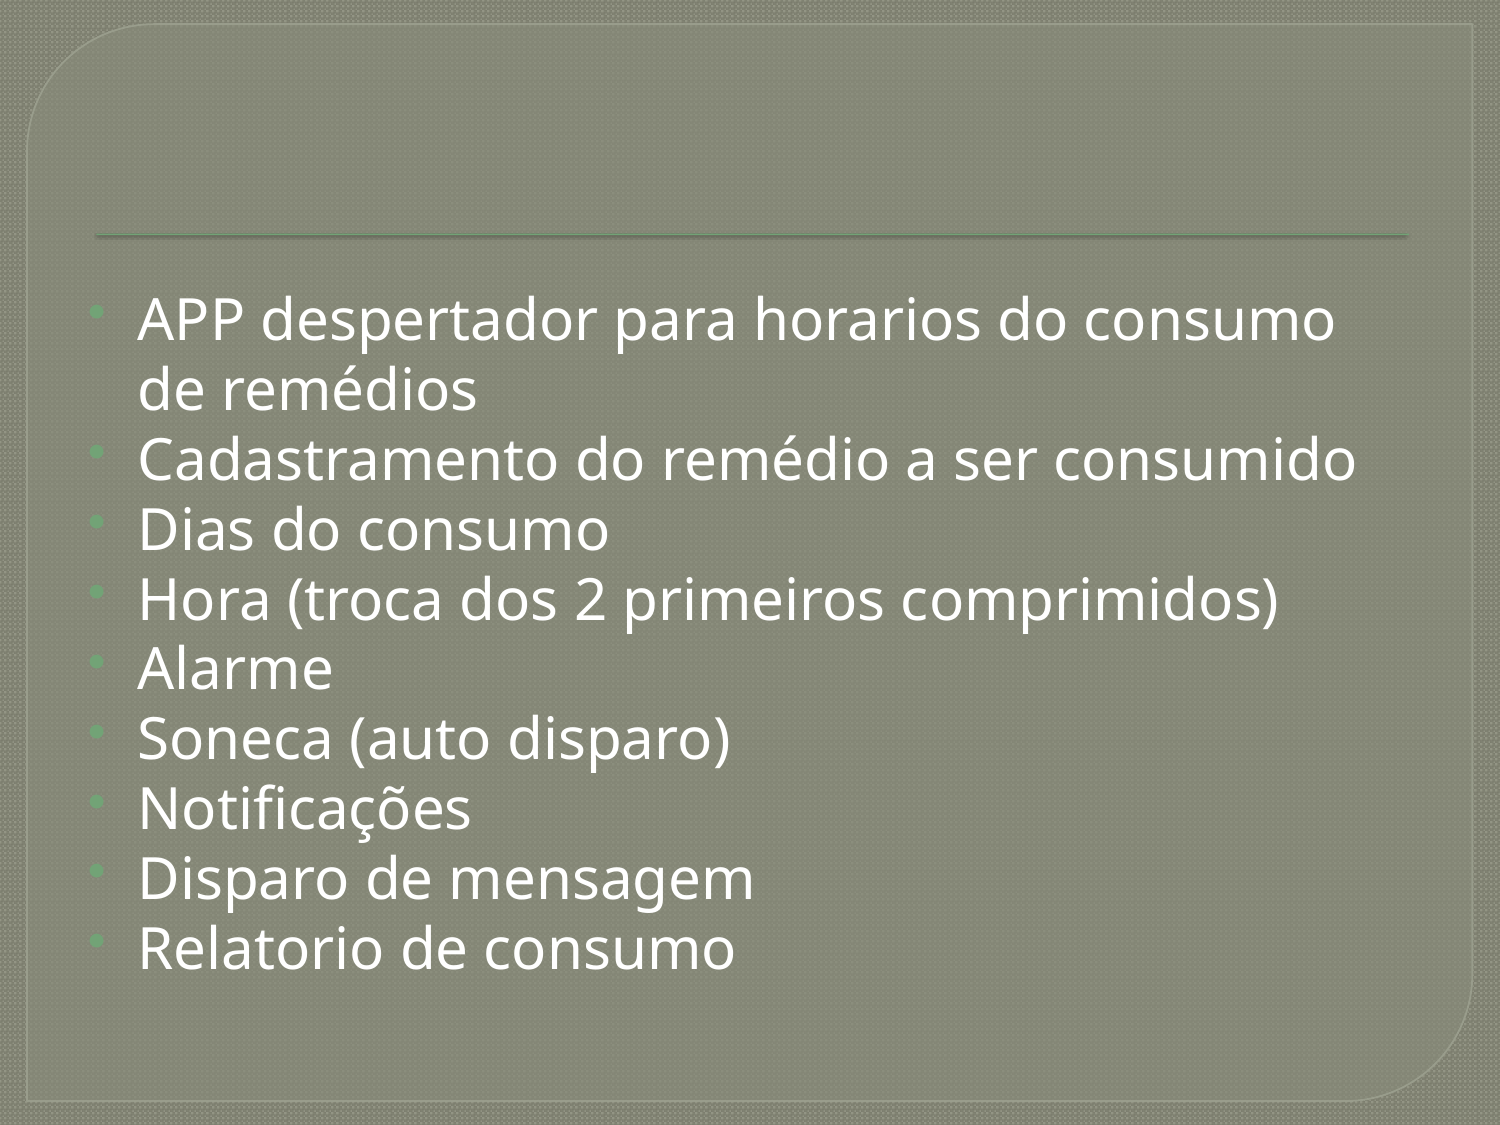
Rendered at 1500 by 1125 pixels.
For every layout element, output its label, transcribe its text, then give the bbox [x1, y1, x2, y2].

list APP despertador para horarios do consumo de remédios Cadastramento do remédio a ser consumido Dias do consumo Hora (troca dos 2 primeiros comprimidos) Alarme Soneca (auto disparo) Notificações Disparo de mensagem Relatorio de consumo [75, 125, 1425, 1013]
